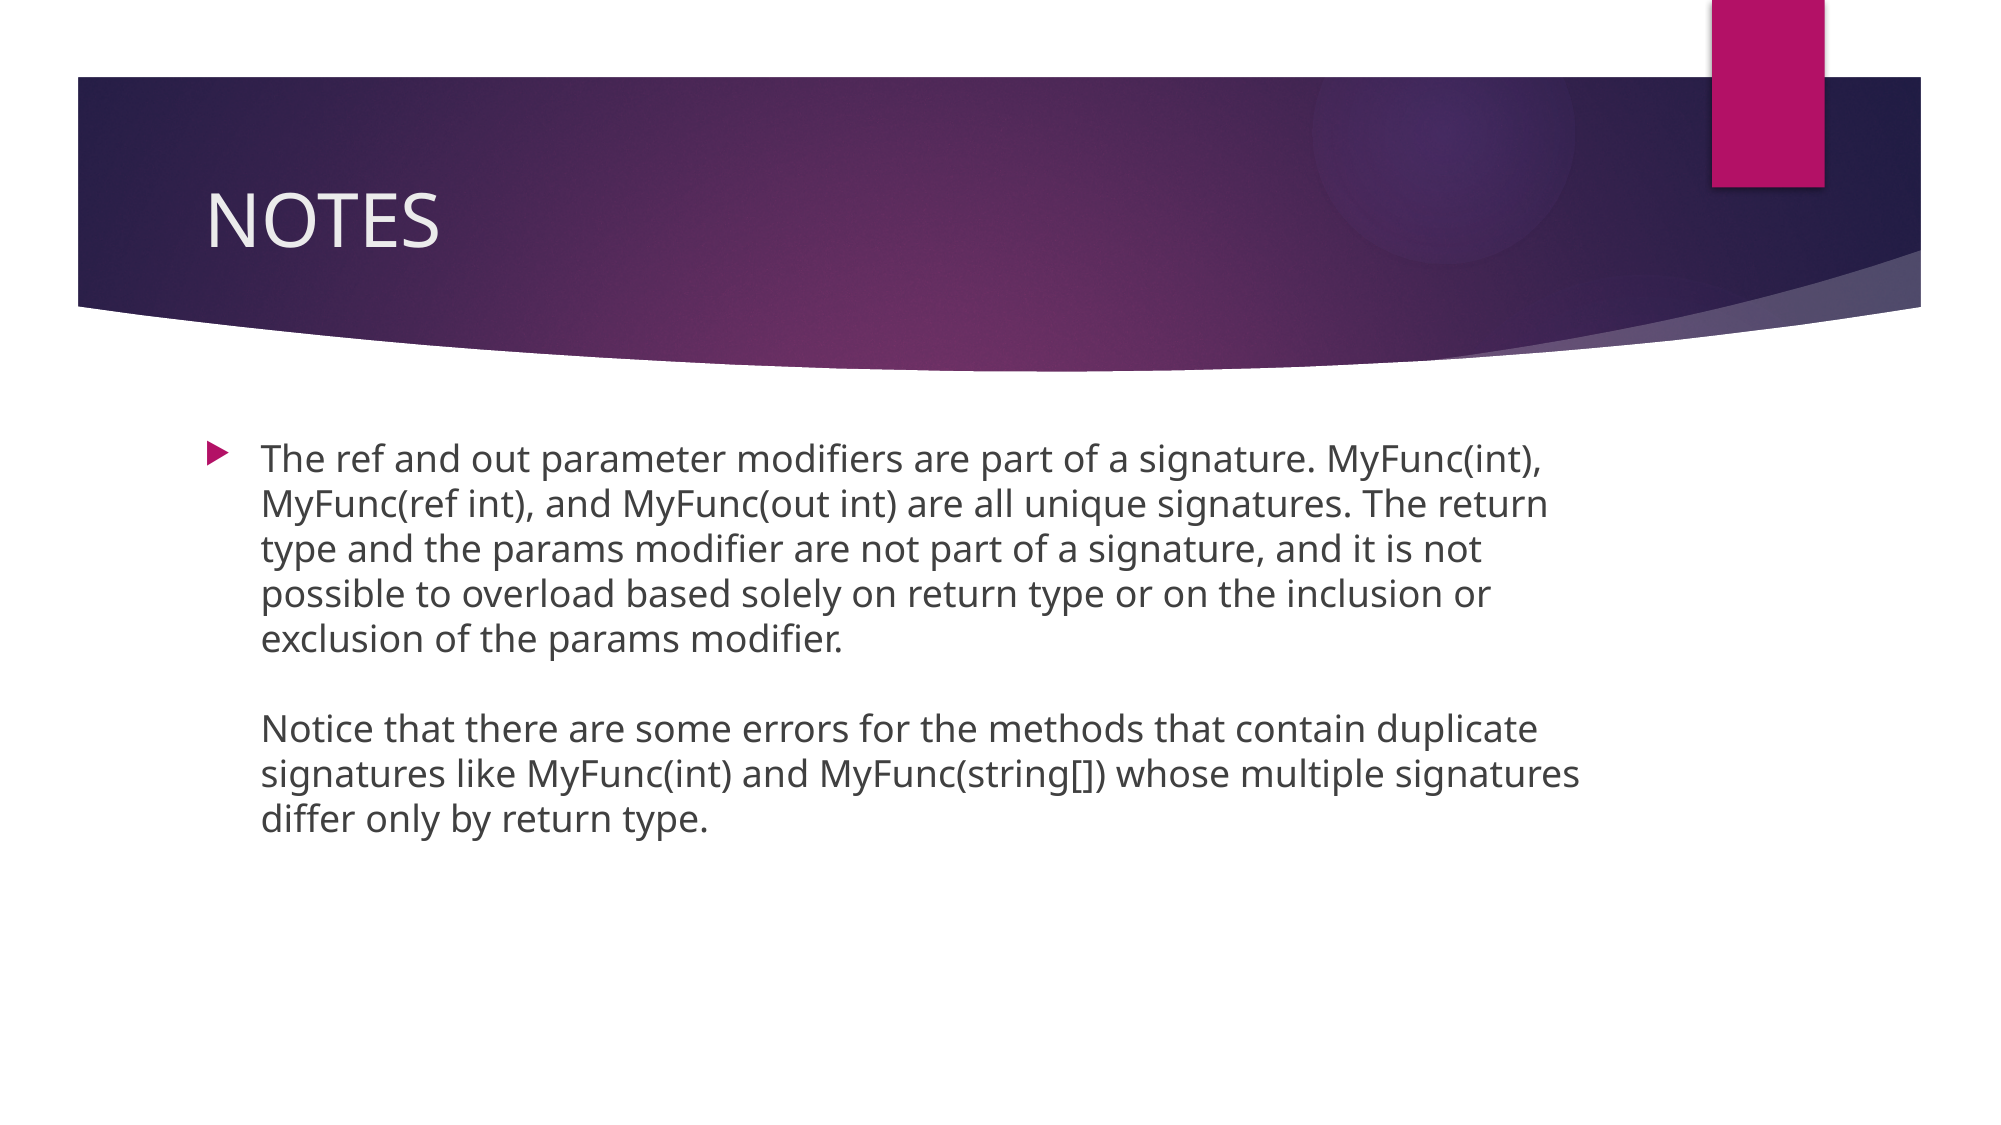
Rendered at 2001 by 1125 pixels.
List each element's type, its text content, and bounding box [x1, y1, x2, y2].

title NOTES [189, 159, 1627, 276]
list The ref and out parameter modifiers are part of a signature. MyFunc(int), MyFunc(ref int), and MyFunc(out int) are all unique signatures. The return type and the params modifier are not part of a signature, and it is not possible to overload based solely on return type or on the inclusion or exclusion of the params modifier. Notice that there are some errors for the methods that contain duplicate signatures like MyFunc(int) and MyFunc(string[]) whose multiple signatures differ only by return type. [189, 427, 1638, 988]
